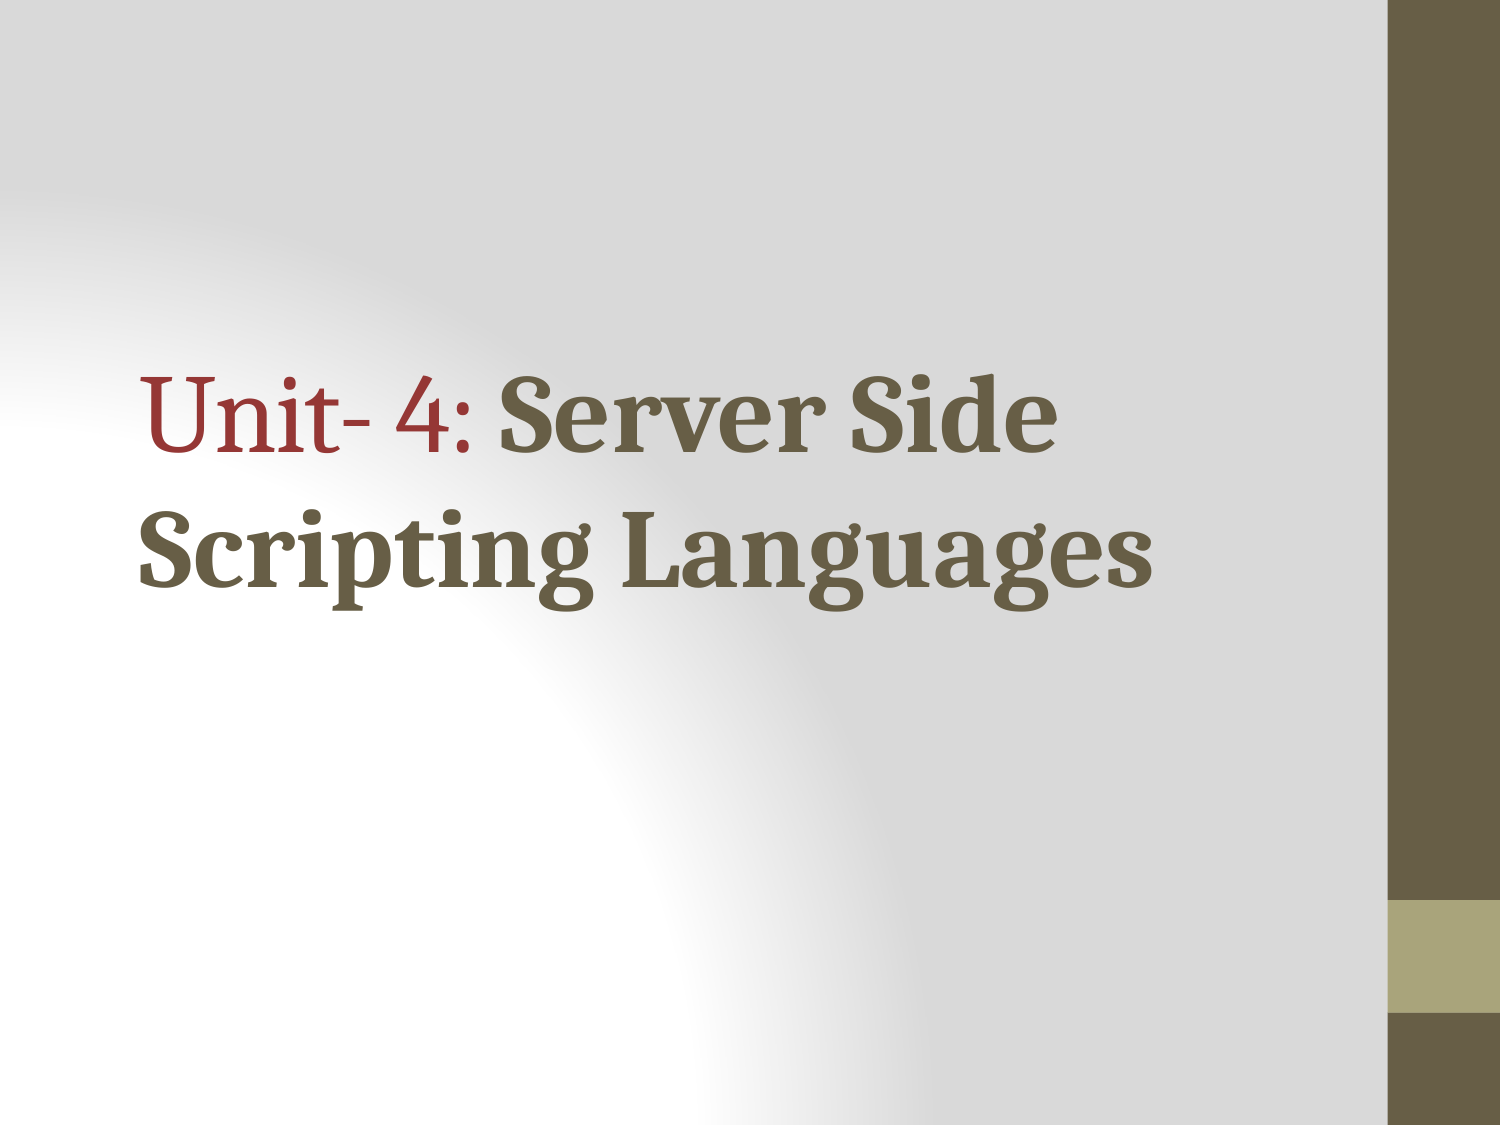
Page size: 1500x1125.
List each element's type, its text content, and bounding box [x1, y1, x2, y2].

title Unit- 4: Server Side Scripting Languages [137, 337, 1338, 745]
picture [0, 0, 1387, 1125]
